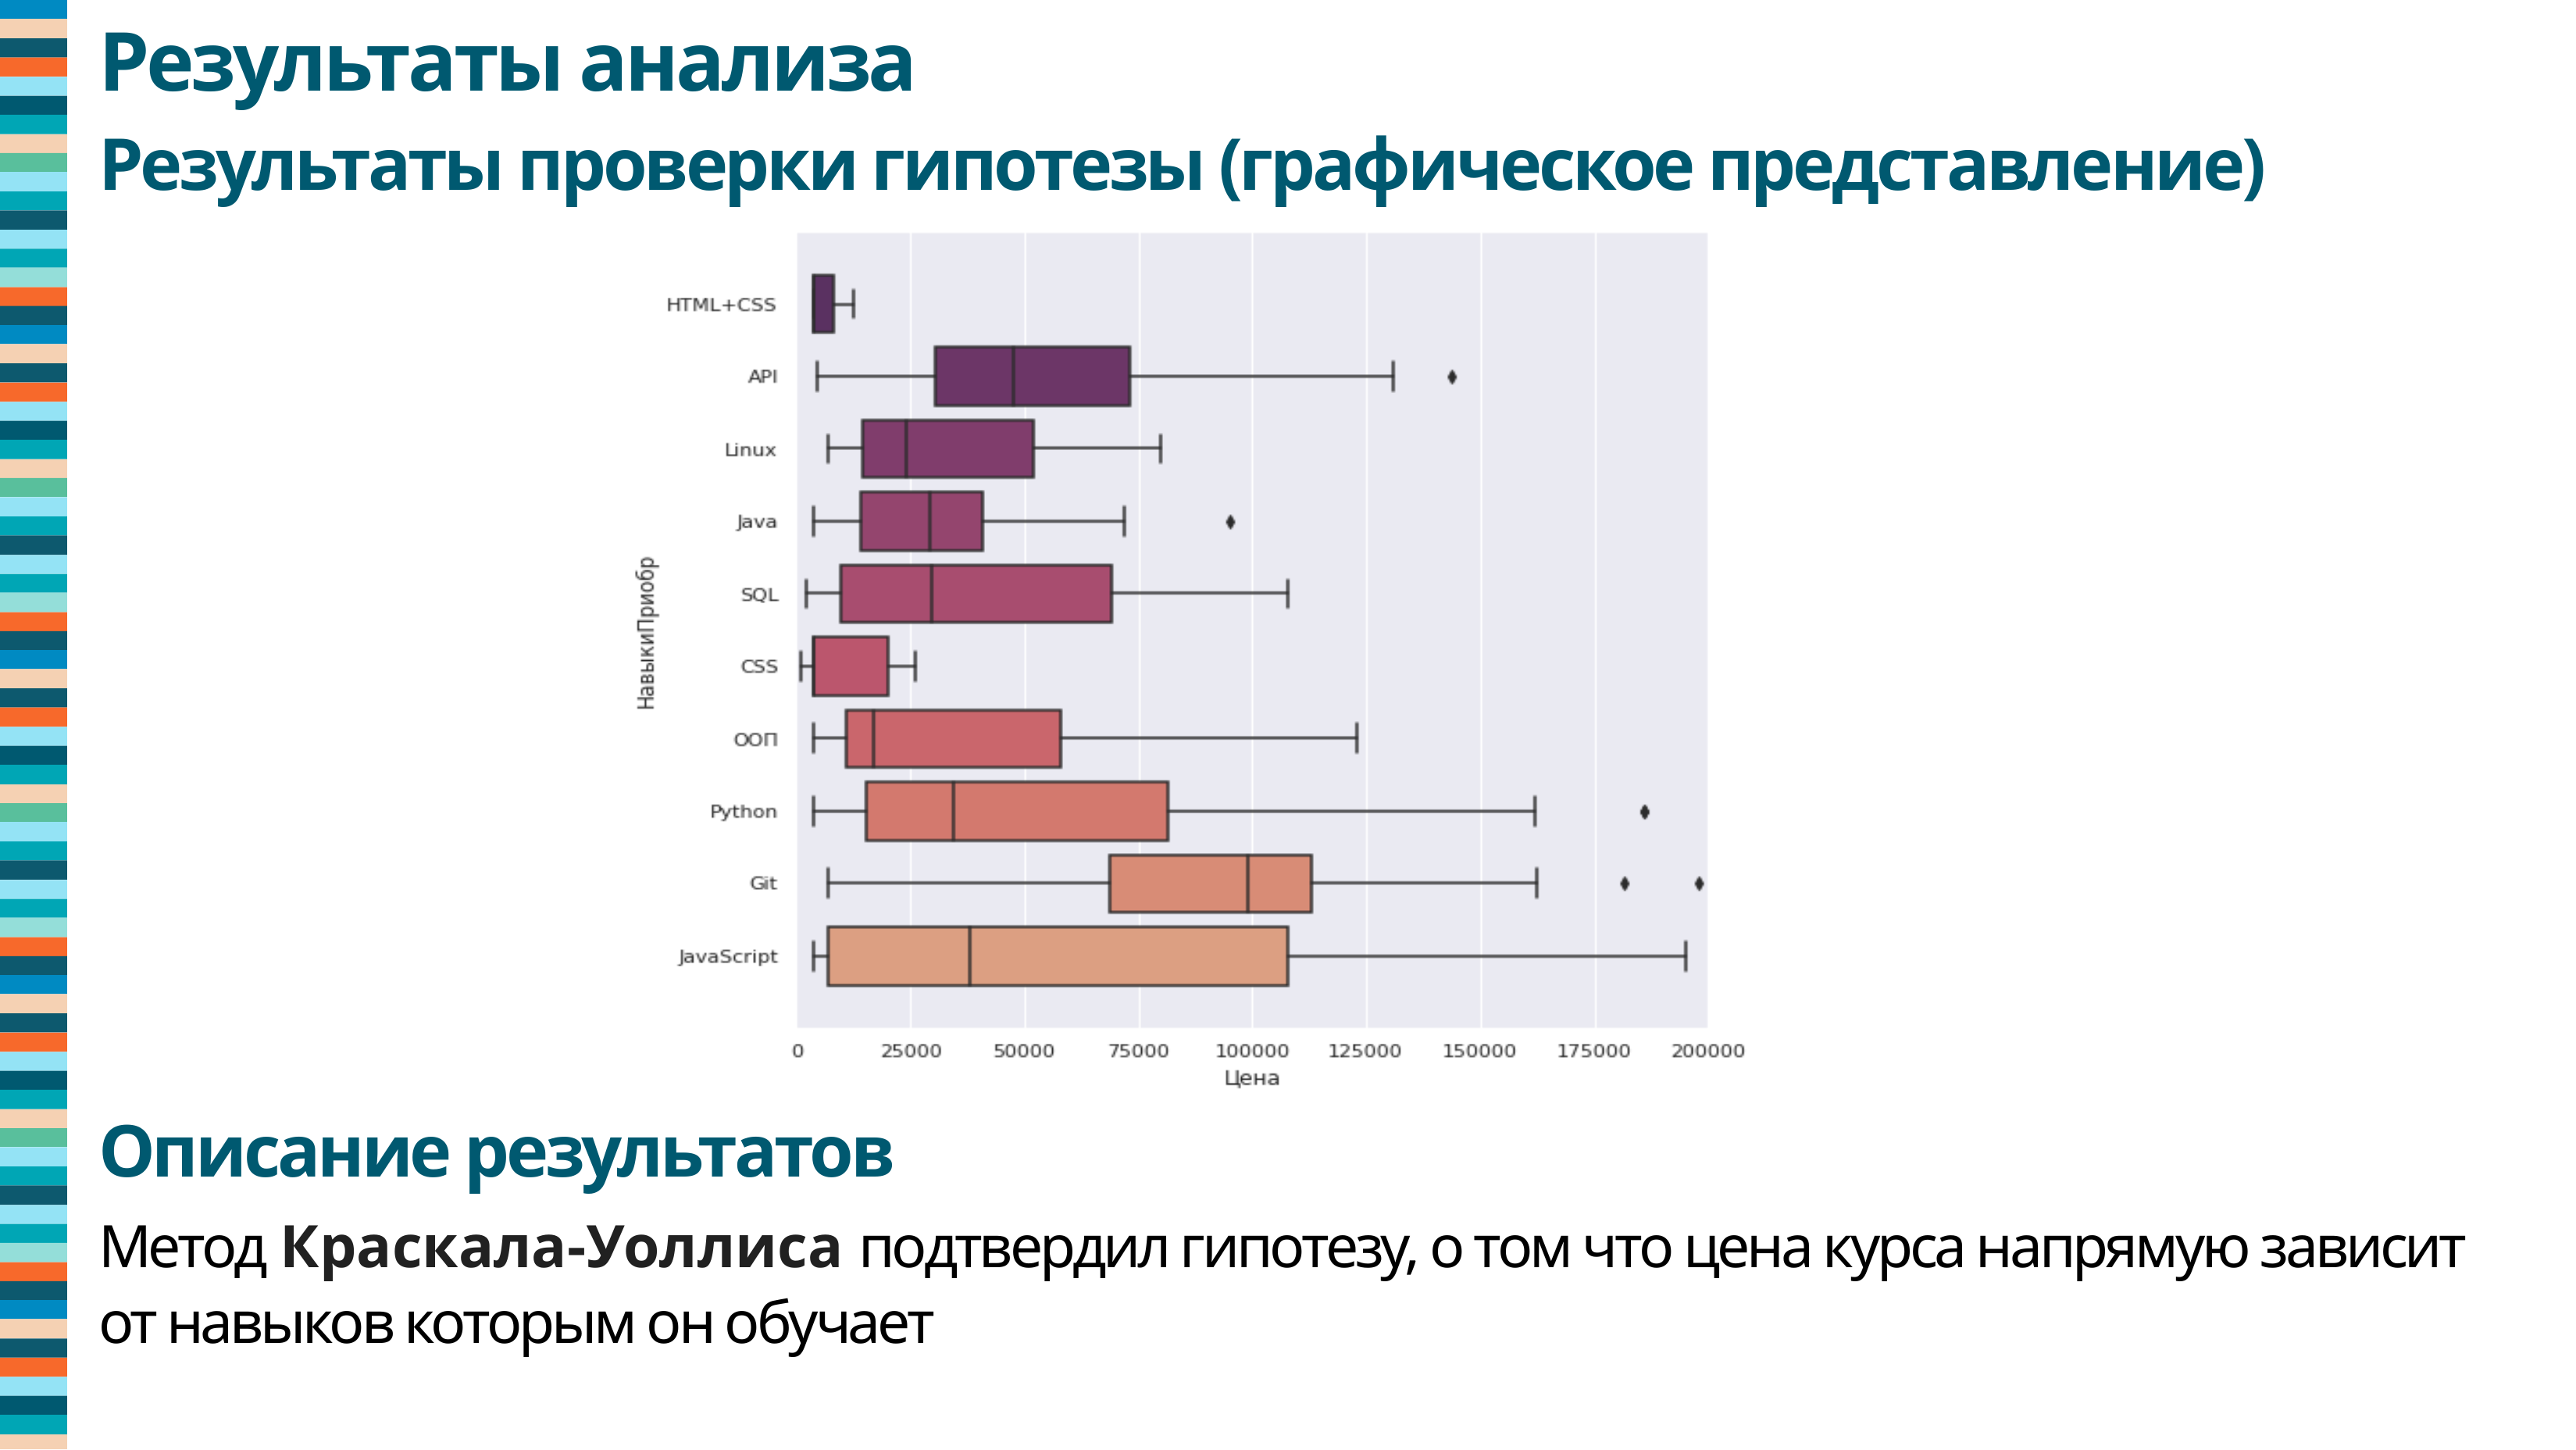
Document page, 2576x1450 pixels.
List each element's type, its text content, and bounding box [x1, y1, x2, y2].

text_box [0, 0, 68, 1450]
text_box Результаты проверки гипотезы (графическое представление) Описание результатов Метод Краскала-Уоллиса подтвердил гипотезу, о том что цена курса напрямую зависит от навыков которым он обучает [87, 106, 2538, 1361]
picture [623, 220, 1759, 1100]
text_box Результаты анализа [87, 0, 2010, 106]
